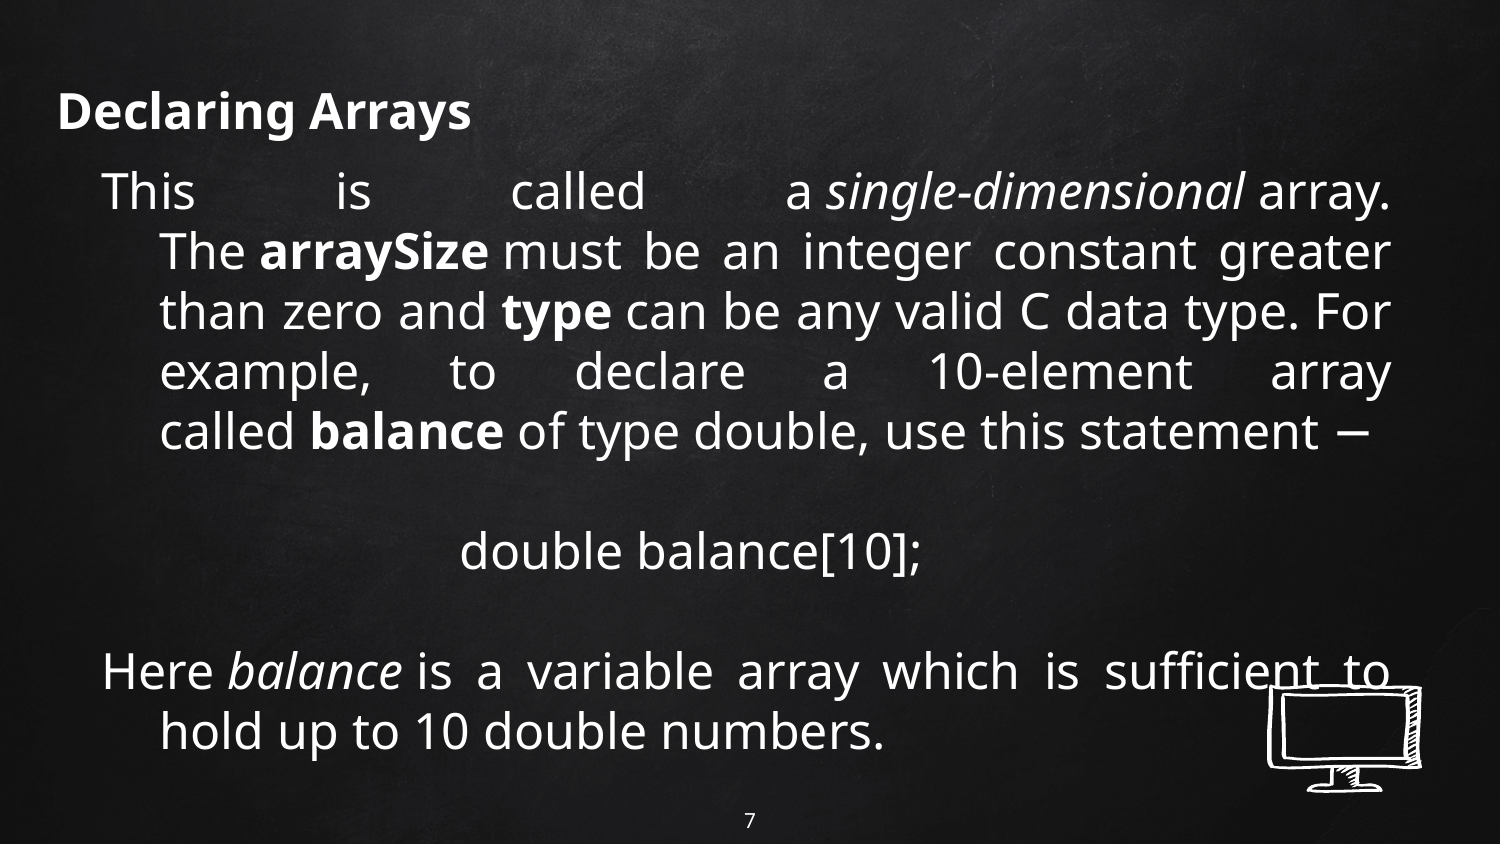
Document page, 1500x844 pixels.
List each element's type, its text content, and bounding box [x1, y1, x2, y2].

slide_number 7 [705, 792, 795, 844]
text_box This is called a single-dimensional array. The arraySize must be an integer constant greater than zero and type can be any valid C data type. For example, to declare a 10-element array called balance of type double, use this statement − double balance[10]; Here balance is a variable array which is sufficient to hold up to 10 double numbers. [69, 144, 1408, 274]
text_box [1267, 684, 1422, 793]
picture [0, 0, 1500, 844]
subtitle Declaring Arrays [24, 64, 1300, 194]
